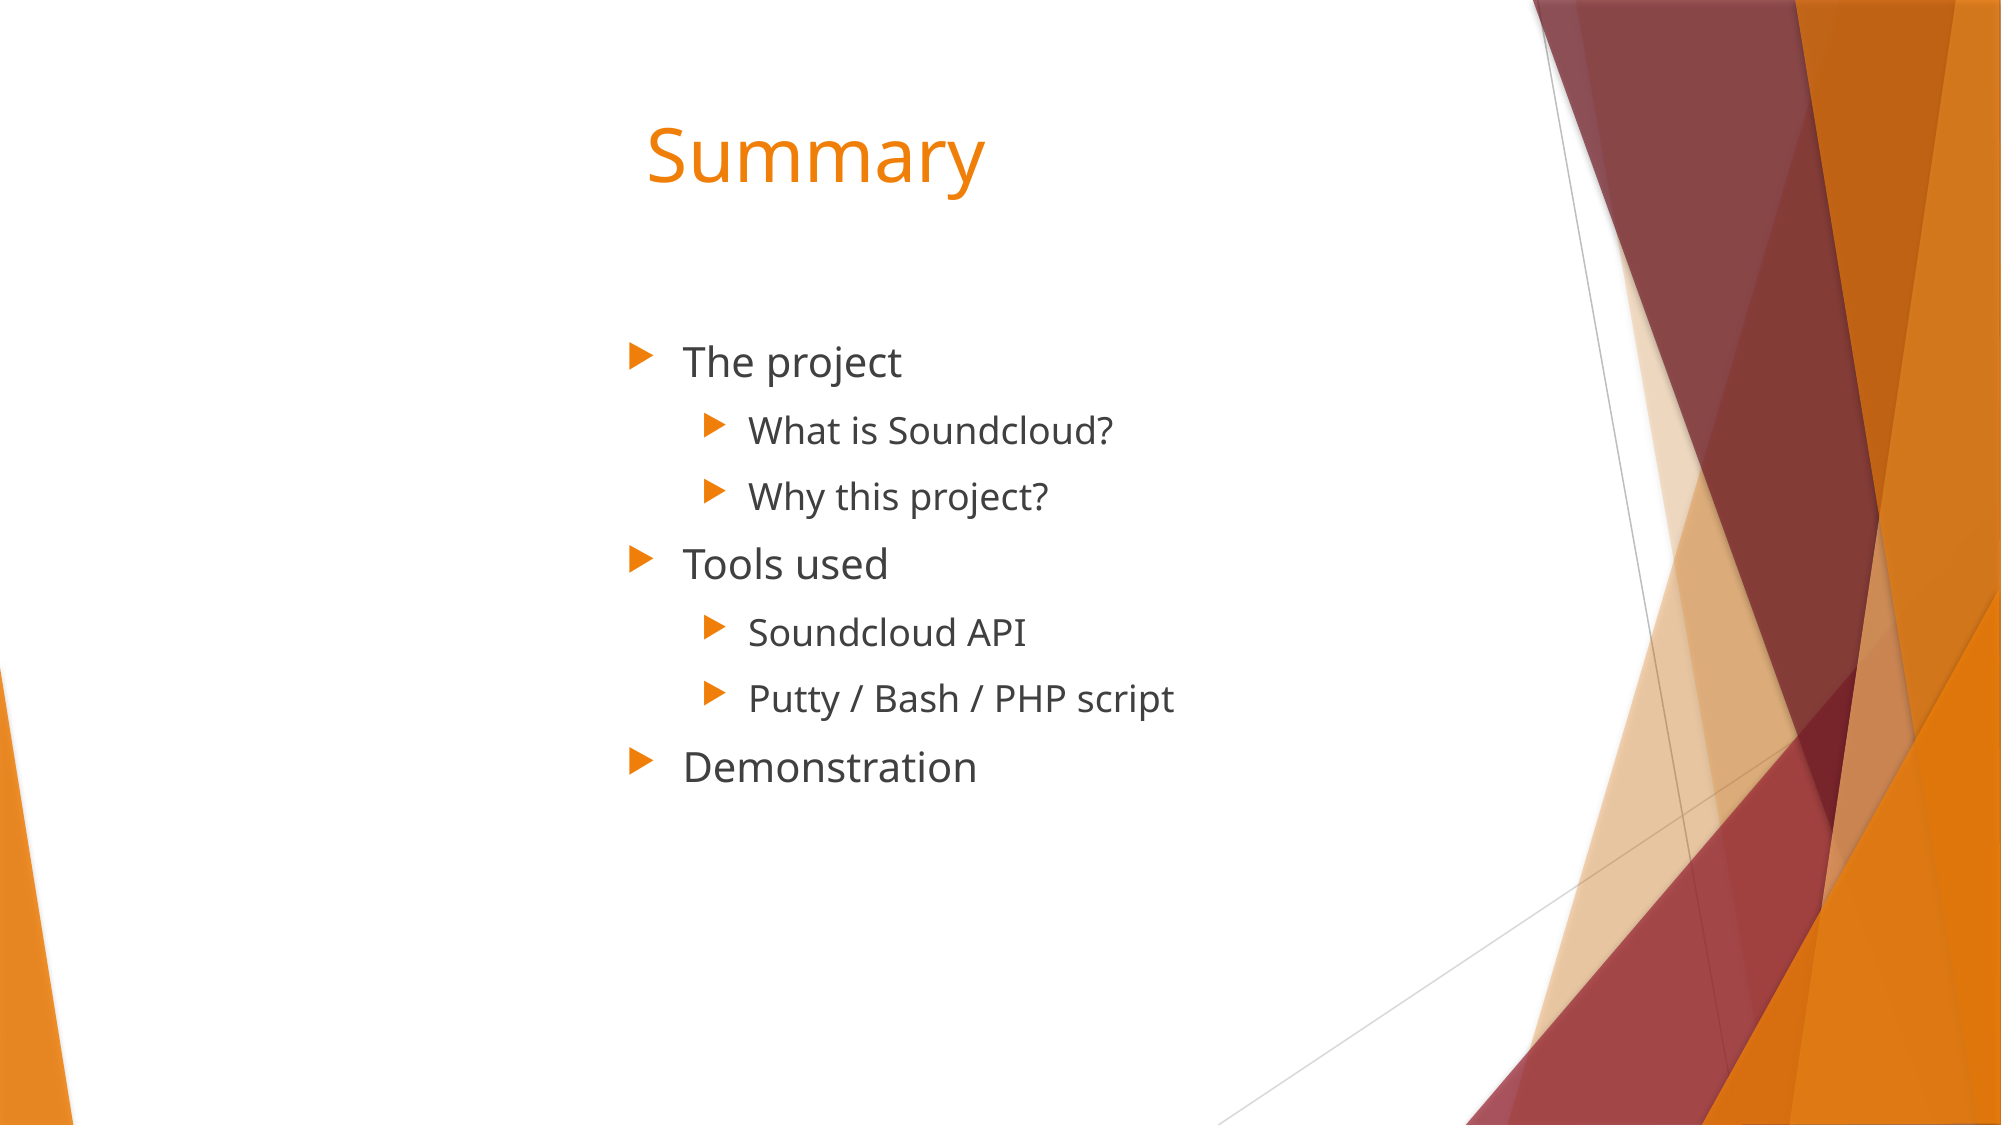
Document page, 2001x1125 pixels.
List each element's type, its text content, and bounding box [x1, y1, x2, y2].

title Summary [111, 99, 1522, 317]
list The project What is Soundcloud? Why this project? Tools used Soundcloud API Putty / Bash / PHP script Demonstration [611, 317, 1434, 899]
